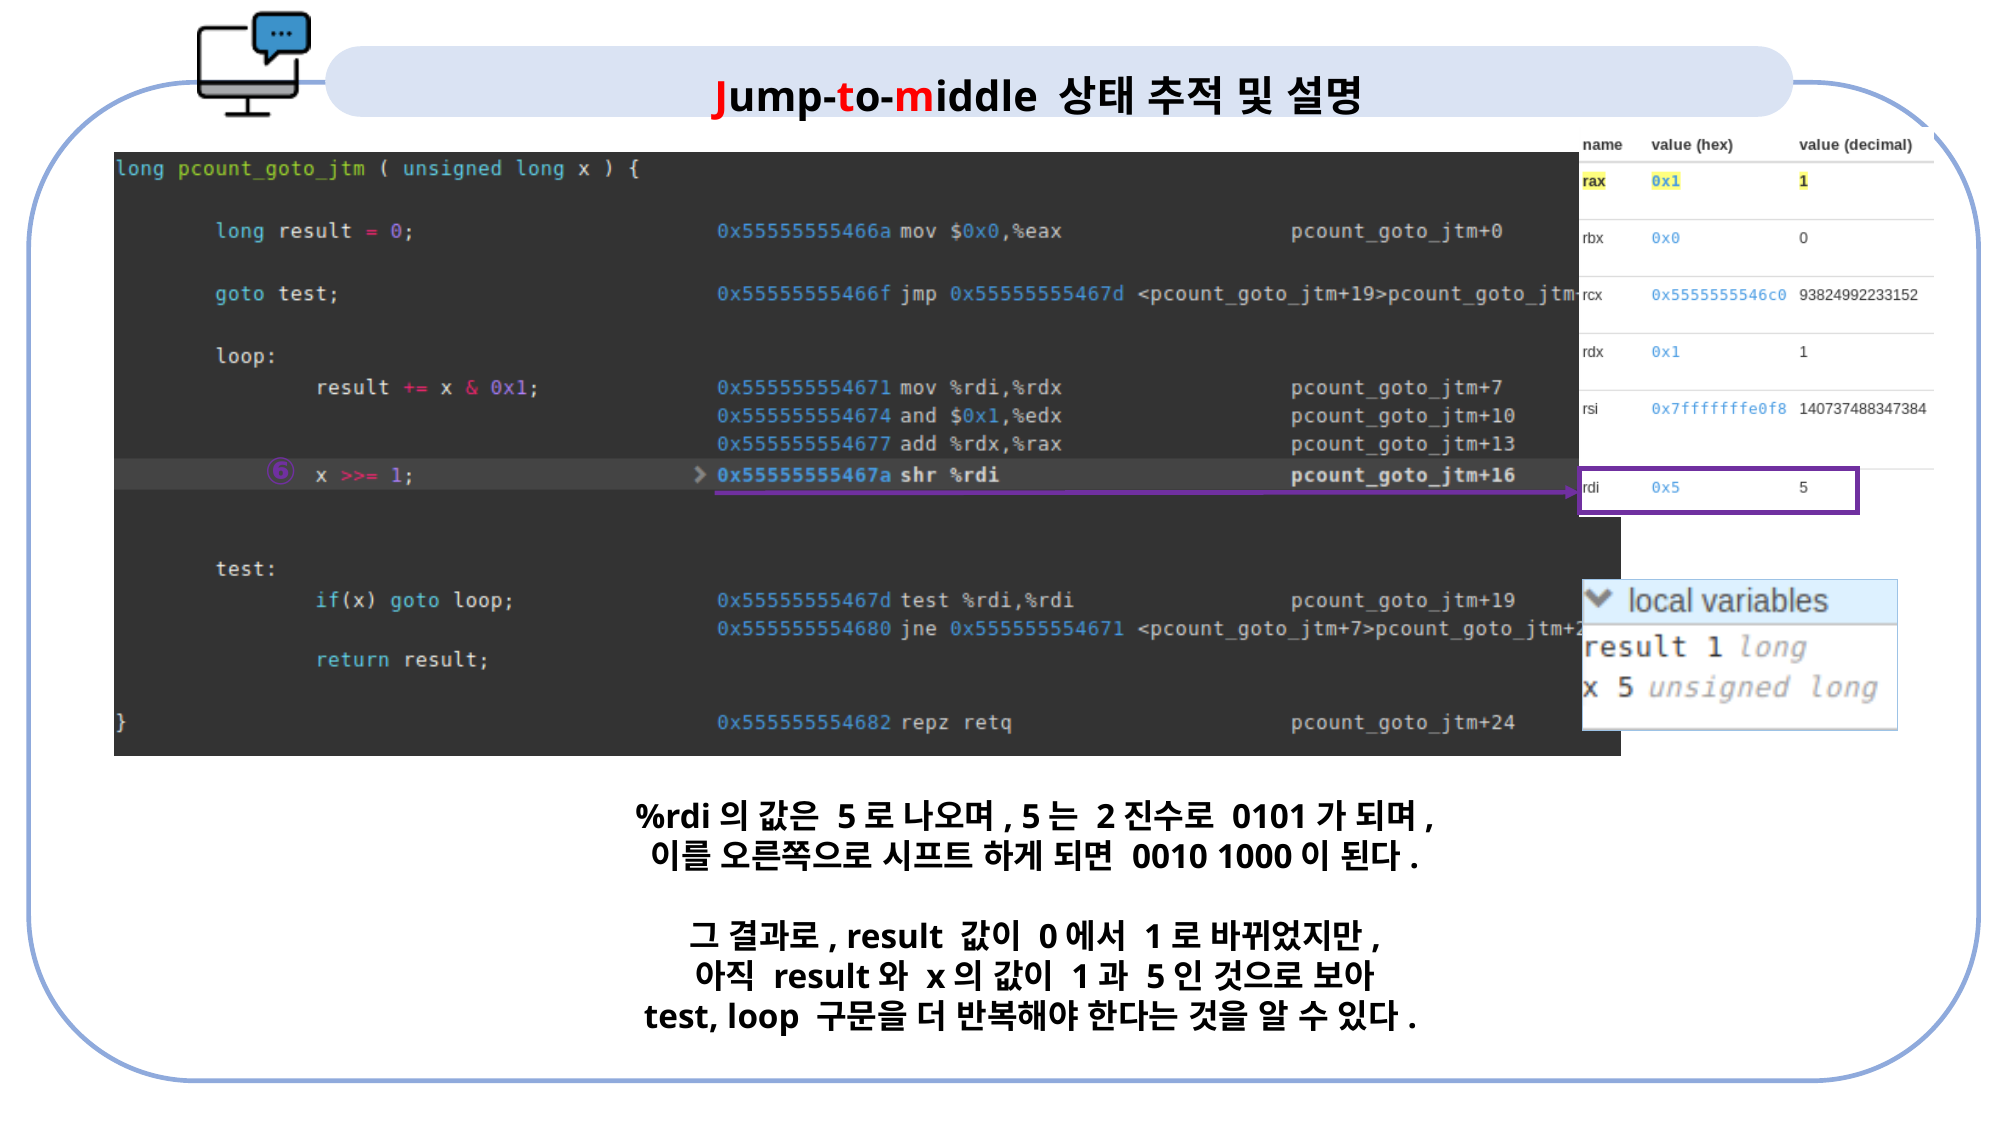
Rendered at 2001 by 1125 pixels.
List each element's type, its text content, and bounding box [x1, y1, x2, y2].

picture [114, 127, 1934, 757]
text_box Jump-to-middle 상태 추적 및 설명 [574, 121, 1504, 128]
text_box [197, 9, 1794, 121]
text_box [27, 81, 1980, 1082]
text_box %rdi의 값은 5로 나오며, 5는 2진수로 0101가 되며, 이를 오른쪽으로 시프트 하게 되면 0010 1000이 된다. 그 결과로, result 값이 0에서 1로 바뀌었지만, 아직 result와 x의 값이 1과 5인 것으로 보아 test, loop 구문을 더 반복해야 한다는 것을 알 수 있다. [210, 788, 1859, 1043]
